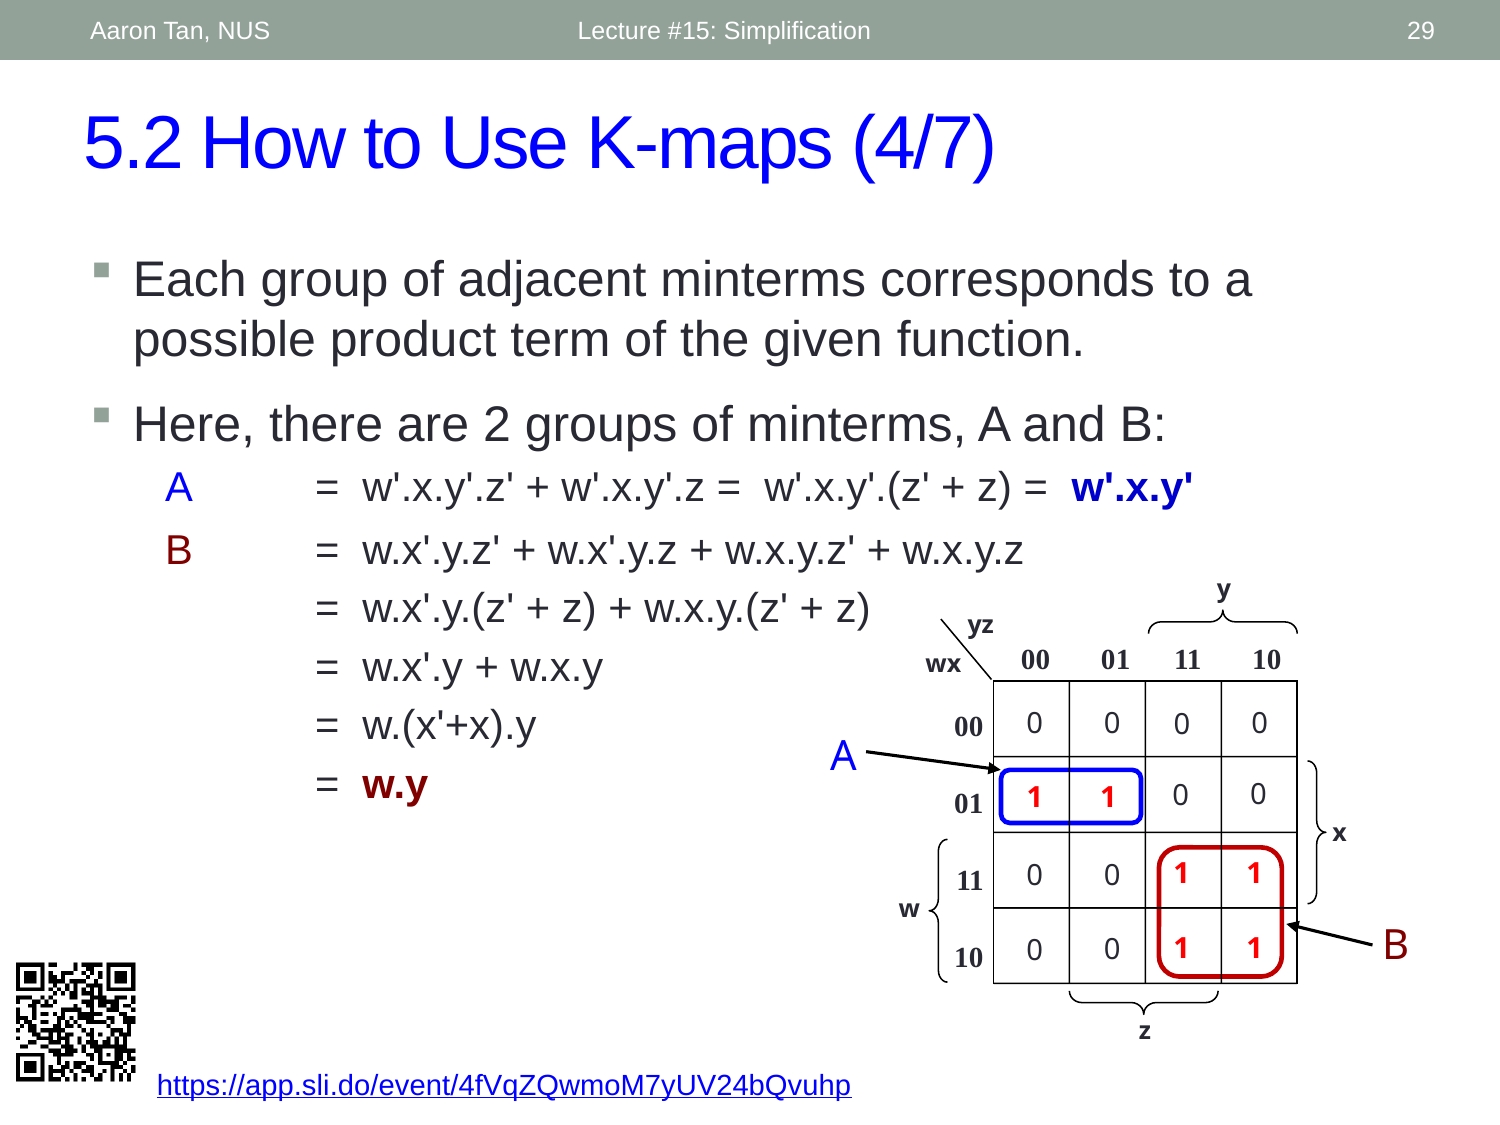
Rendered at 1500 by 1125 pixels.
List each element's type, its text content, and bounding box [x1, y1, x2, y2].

footer Lecture #15: Simplification [562, 3, 1238, 57]
text_box Each group of adjacent minterms corresponds to a possible product term of the given function. Here, there are 2 groups of minterms, A and B: A = w'.x.y'.z' + w'.x.y'.z = w'.x.y'.(z' + z) = w'.x.y' B = w.x'.y.z' + w.x'.y.z + w.x.y.z' + w.x.y.z = w.x'.y.(z' + z) + w.x.y.(z' + z) = w.x'.y + w.x.y = w.(x'+x).y = w.y [74, 239, 1425, 886]
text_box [881, 564, 1368, 1053]
picture [7, 954, 143, 1089]
title 5.2 How to Use K-maps (4/7) [68, 86, 1429, 192]
slide_number Aaron Tan, NUS [75, 3, 550, 57]
slide_number 29 [1308, 3, 1450, 57]
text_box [815, 721, 878, 824]
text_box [1375, 847, 1419, 987]
